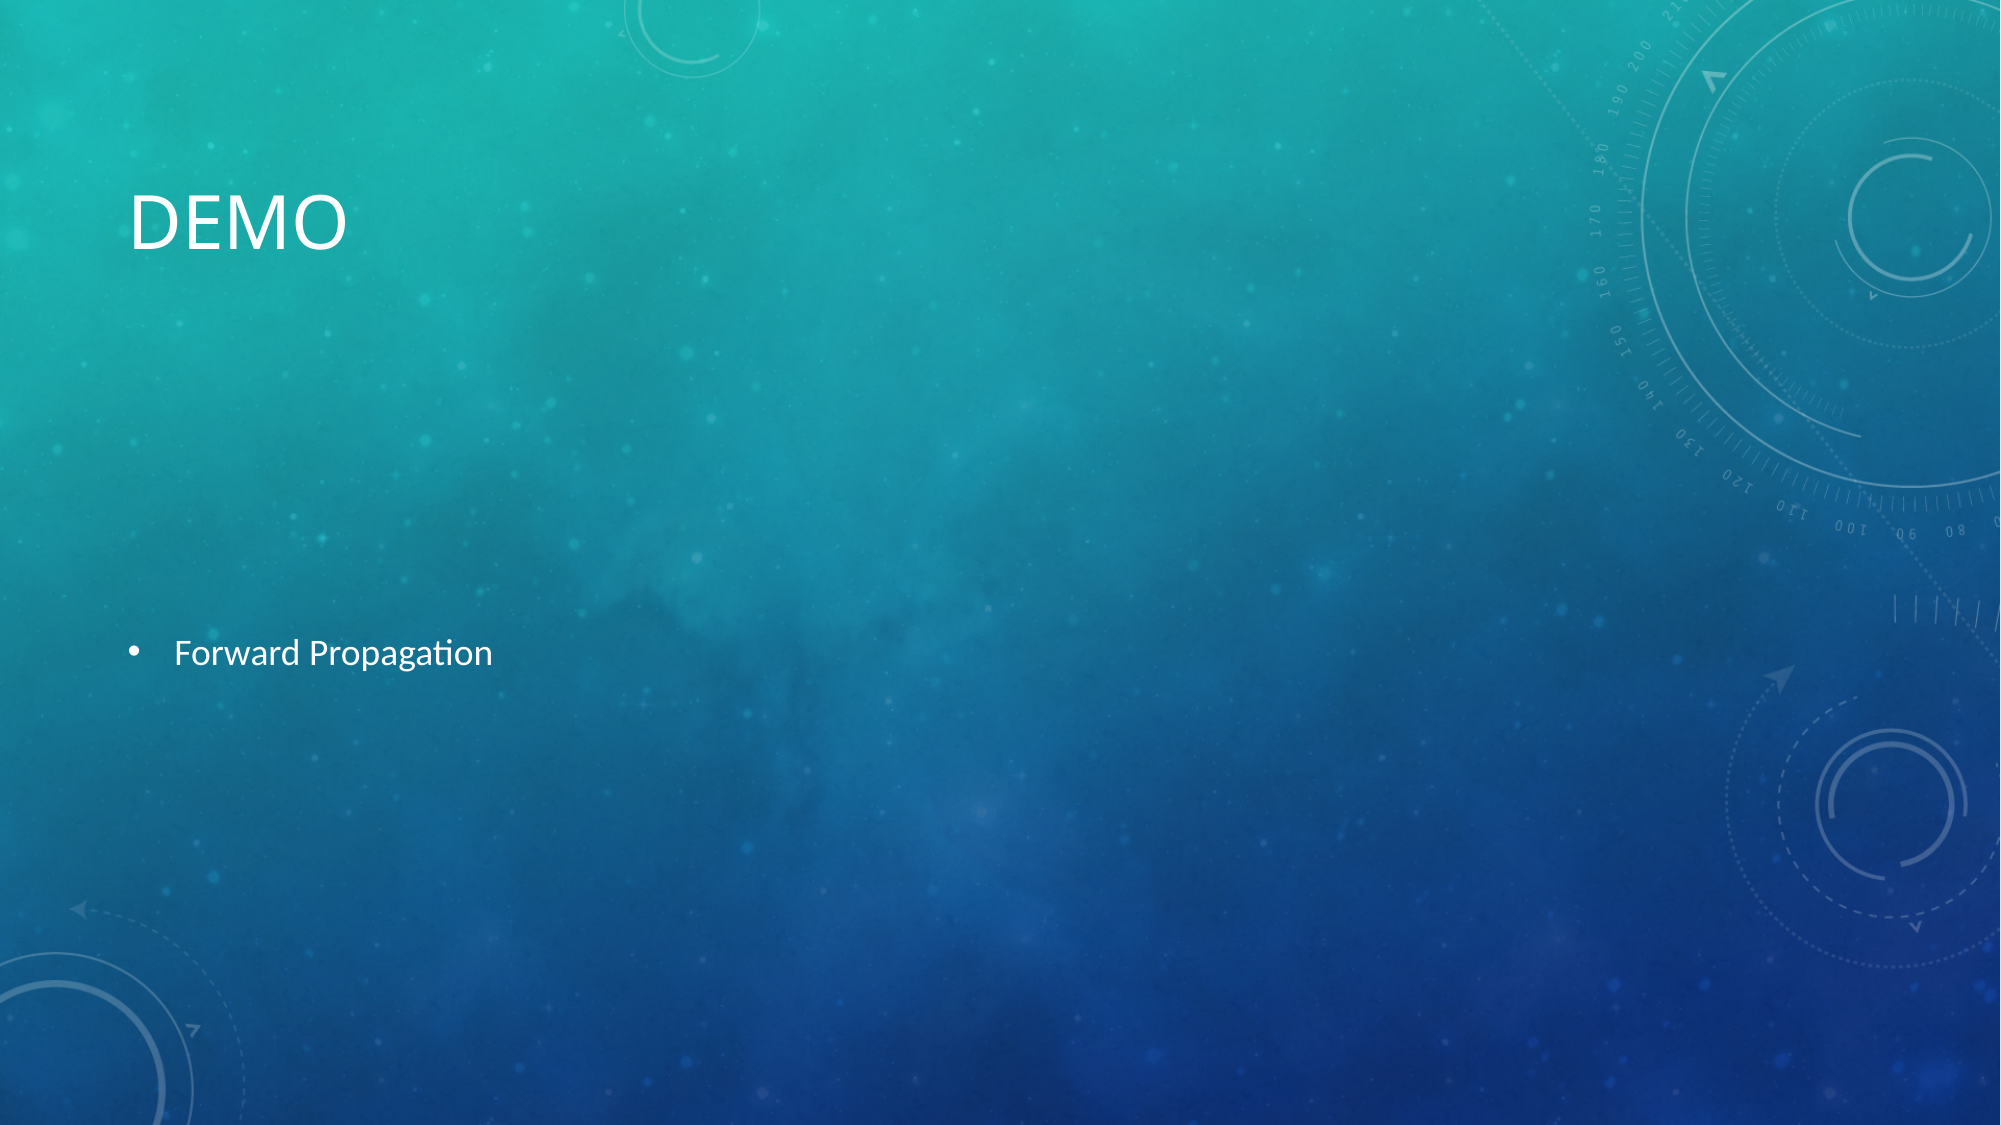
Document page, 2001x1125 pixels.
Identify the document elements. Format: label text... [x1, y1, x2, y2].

list Forward Propagation [112, 351, 1775, 950]
picture [0, 0, 2001, 1125]
title Demo [112, 99, 1775, 339]
